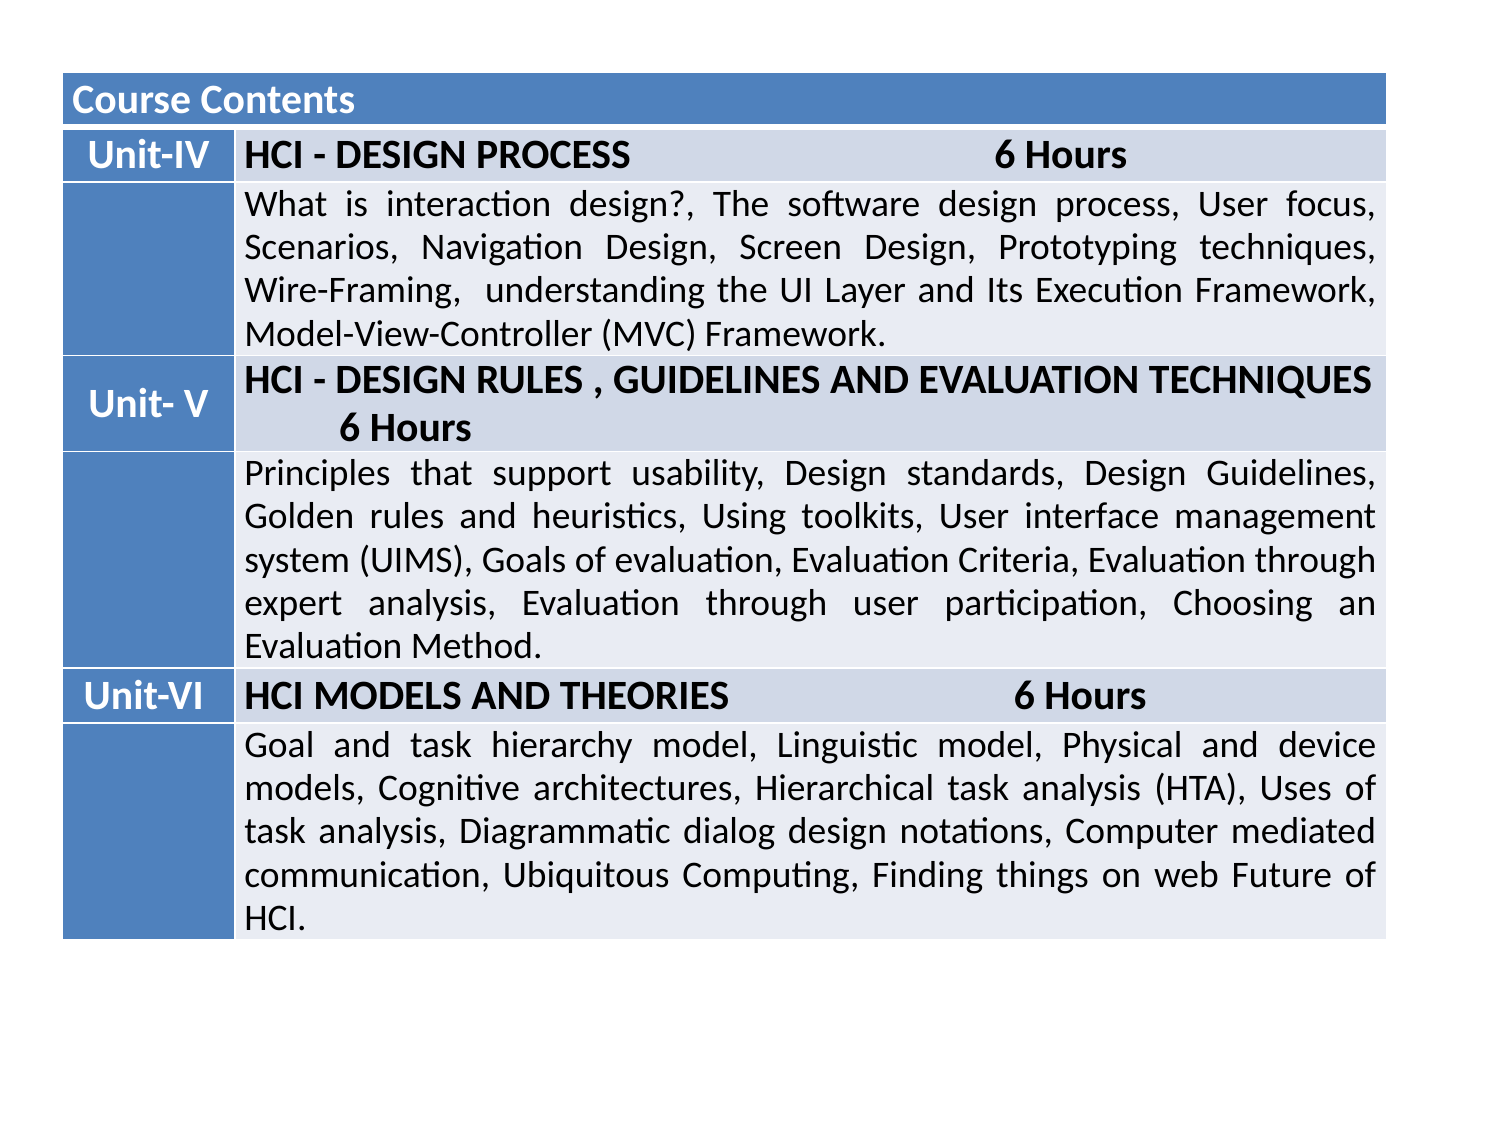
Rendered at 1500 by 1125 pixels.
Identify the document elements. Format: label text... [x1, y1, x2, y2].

table_cell [63, 183, 234, 355]
table_cell HCI - DESIGN RULES , GUIDELINES AND EVALUATION TECHNIQUES 6 Hours [236, 356, 1386, 451]
table_cell [63, 452, 234, 667]
table_cell Principles that support usability, Design standards, Design Guidelines, Golden rules and heuristics, Using toolkits, User interface management system (UIMS), Goals of evaluation, Evaluation Criteria, Evaluation through expert analysis, Evaluation through user participation, Choosing an Evaluation Method. [236, 452, 1386, 667]
table_cell [63, 724, 234, 939]
table_cell Goal and task hierarchy model, Linguistic model, Physical and device models, Cognitive architectures, Hierarchical task analysis (HTA), Uses of task analysis, Diagrammatic dialog design notations, Computer mediated communication, Ubiquitous Computing, Finding things on web Future of HCI. [236, 724, 1386, 939]
table_cell Unit- V [63, 356, 234, 451]
table_cell What is interaction design?, The software design process, User focus, Scenarios, Navigation Design, Screen Design, Prototyping techniques, Wire-Framing, understanding the UI Layer and Its Execution Framework, Model-View-Controller (MVC) Framework. [236, 183, 1386, 355]
table_header Course Contents [63, 73, 1386, 124]
table_cell Unit-IV [63, 130, 234, 181]
table_cell Unit-VI [63, 669, 234, 722]
table_cell HCI MODELS AND THEORIES 6 Hours [236, 669, 1386, 722]
table_cell HCI - DESIGN PROCESS 6 Hours [236, 130, 1386, 181]
